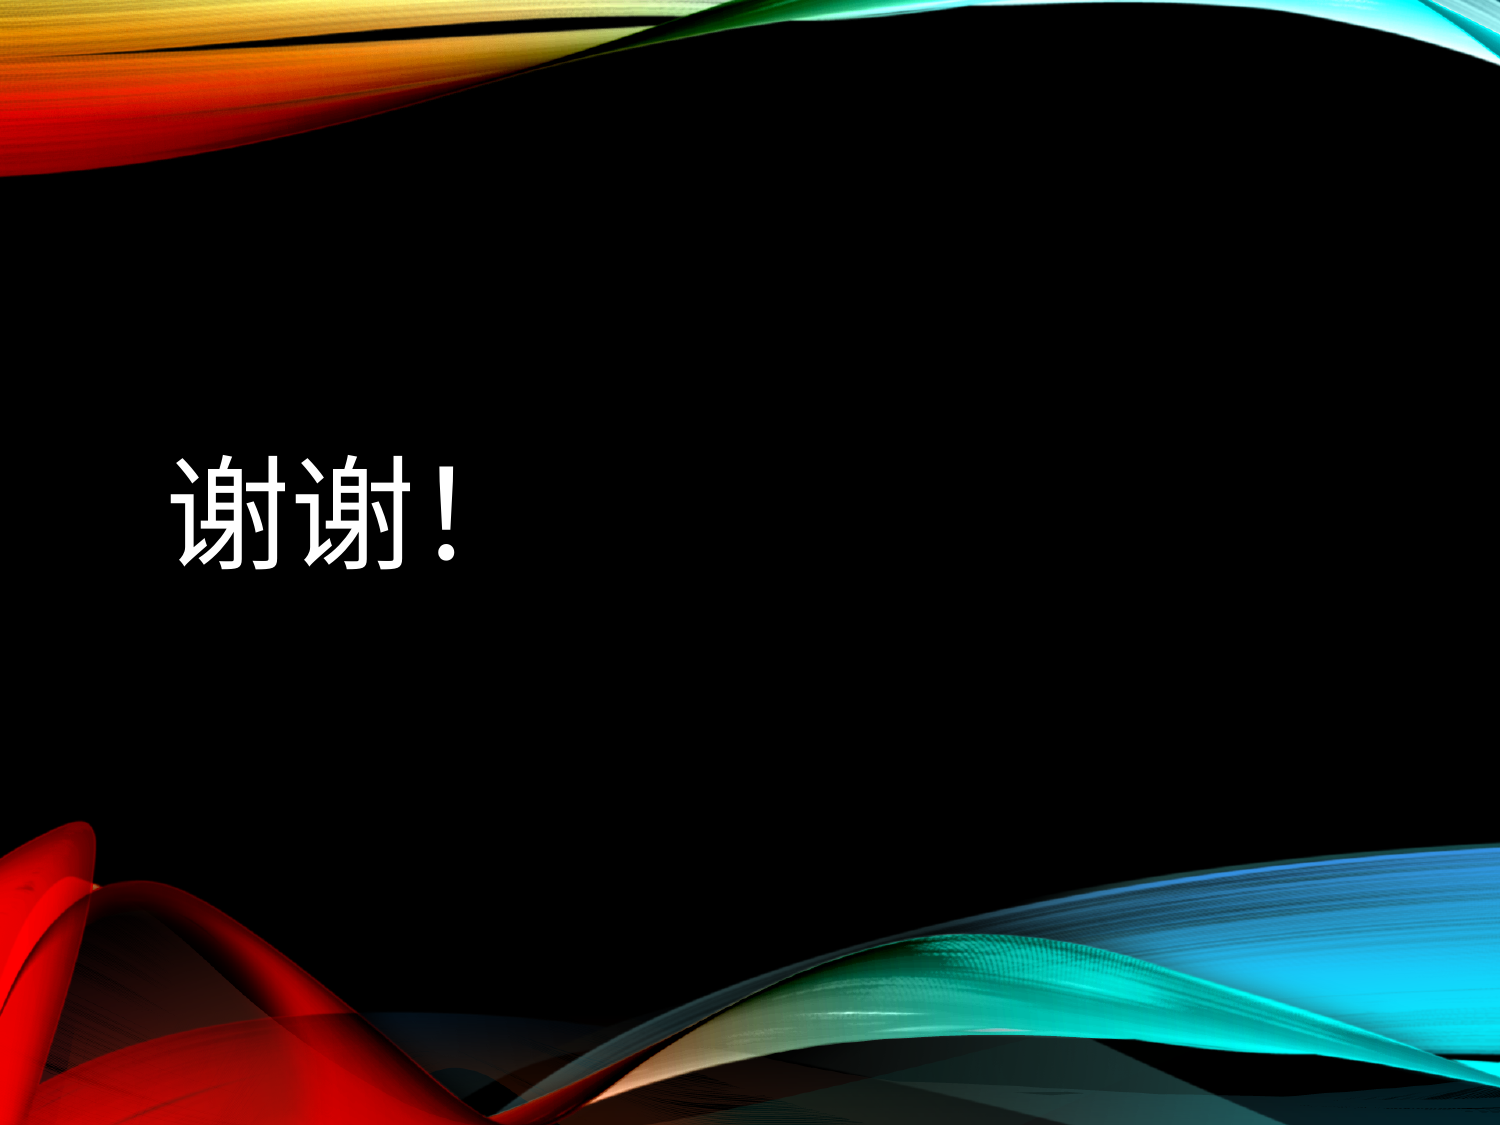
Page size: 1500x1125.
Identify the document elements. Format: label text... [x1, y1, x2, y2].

picture [0, 819, 1500, 1125]
title 谢谢！ [150, 295, 1350, 596]
picture [0, 0, 1500, 178]
